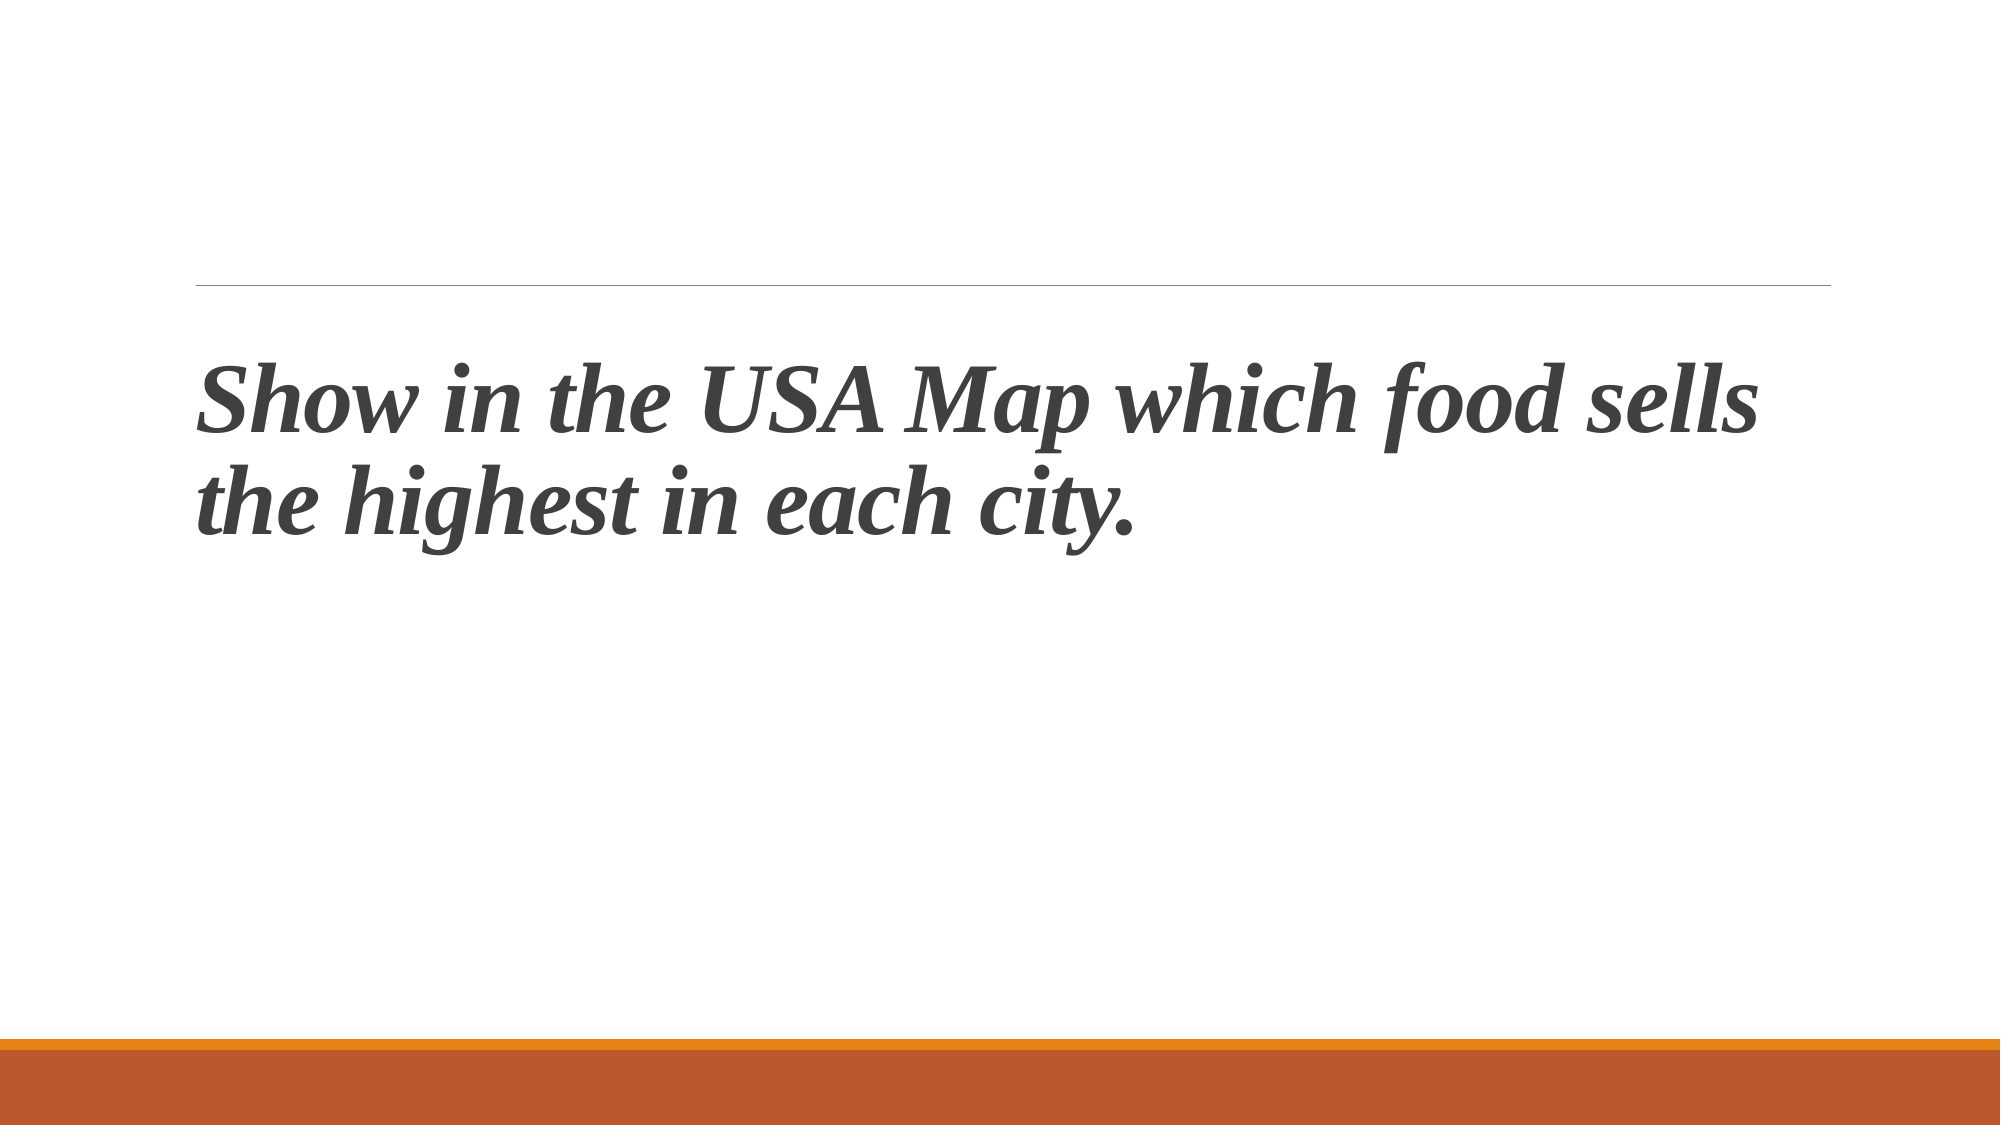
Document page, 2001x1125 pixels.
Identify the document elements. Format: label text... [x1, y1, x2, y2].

title Show in the USA Map which food sells the highest in each city. [180, 292, 1830, 563]
